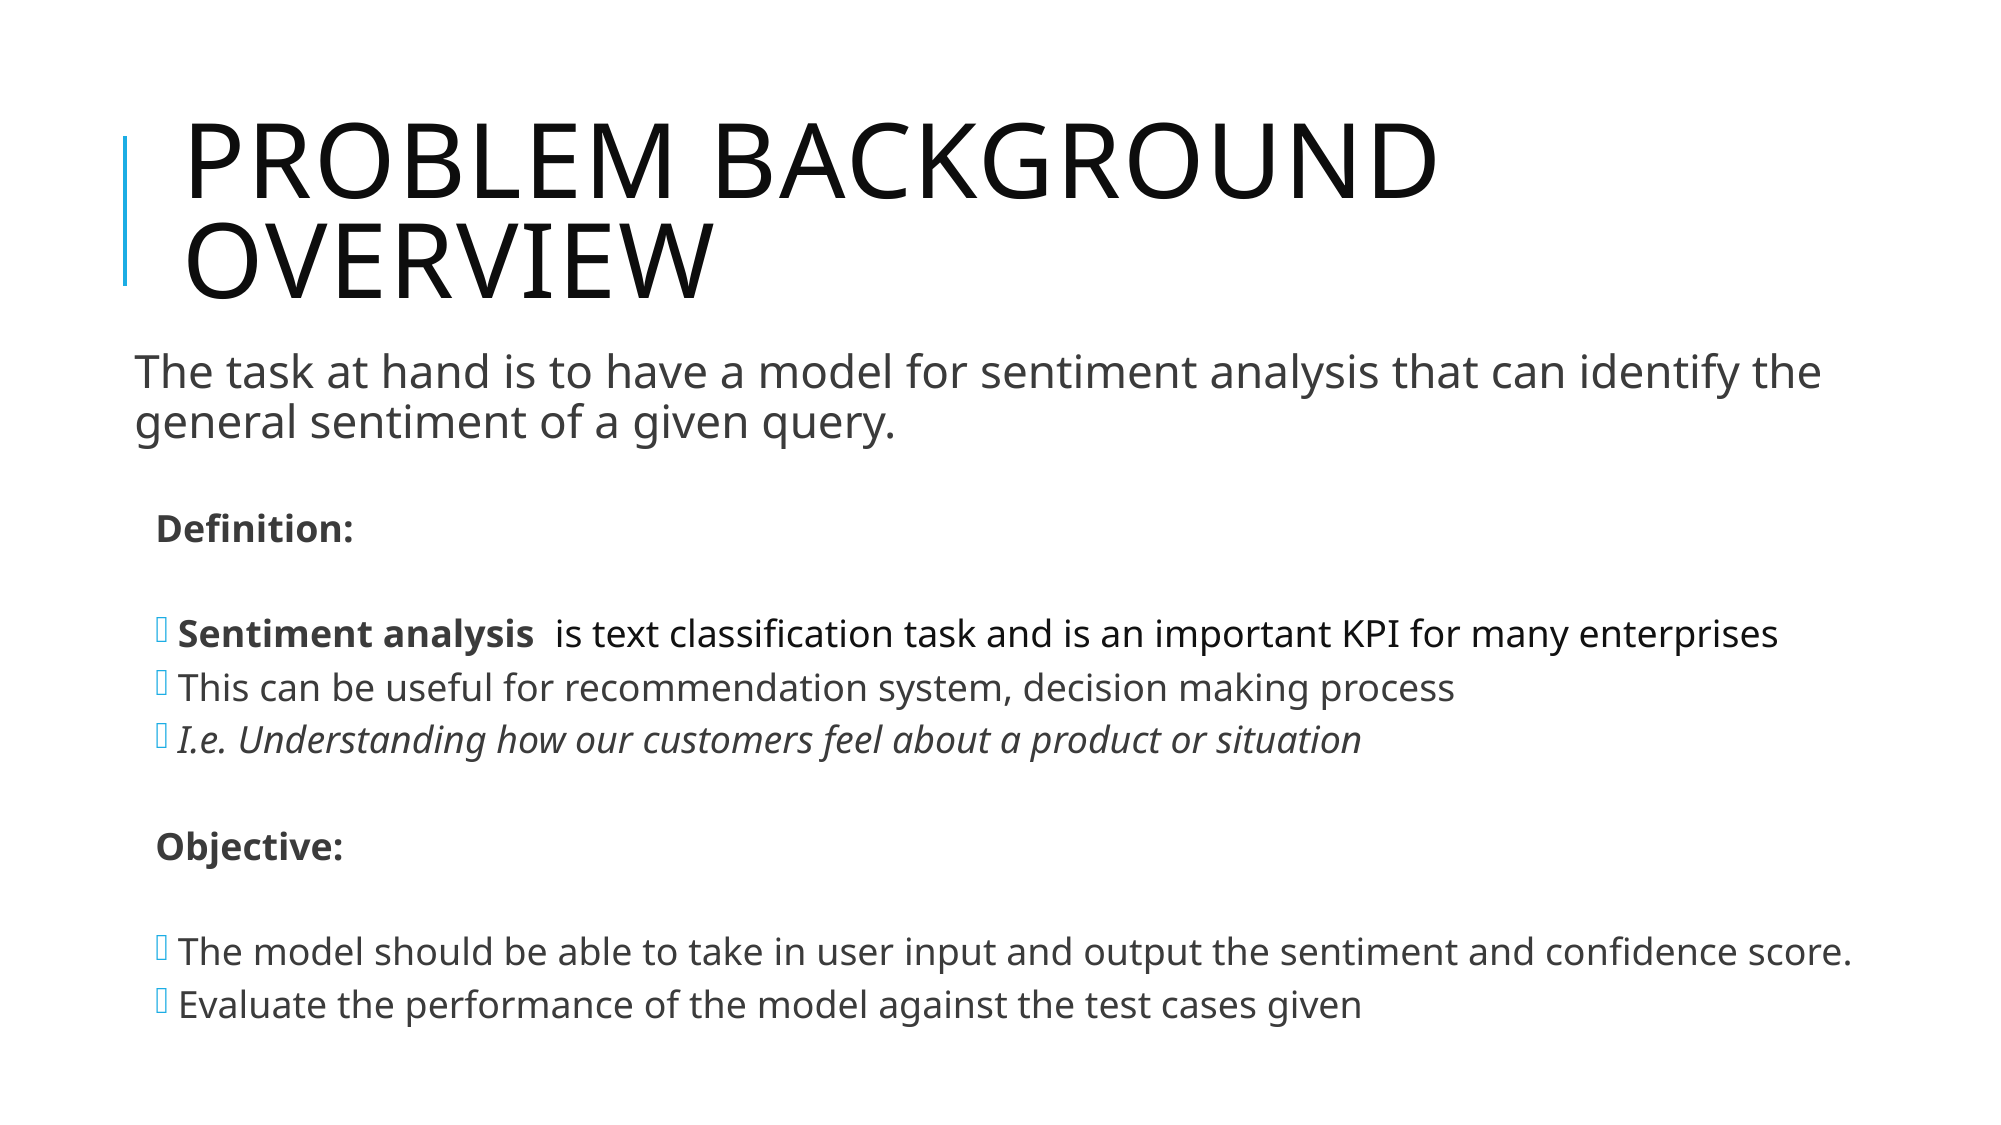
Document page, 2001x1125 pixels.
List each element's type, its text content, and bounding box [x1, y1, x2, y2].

title Problem Background Overview [168, 96, 1763, 341]
list The task at hand is to have a model for sentiment analysis that can identify the general sentiment of a given query. Definition: Sentiment analysis is text classification task and is an important KPI for many enterprises This can be useful for recommendation system, decision making process I.e. Understanding how our customers feel about a product or situation Objective: The model should be able to take in user input and output the sentiment and confidence score. Evaluate the performance of the model against the test cases given [126, 341, 1966, 1068]
